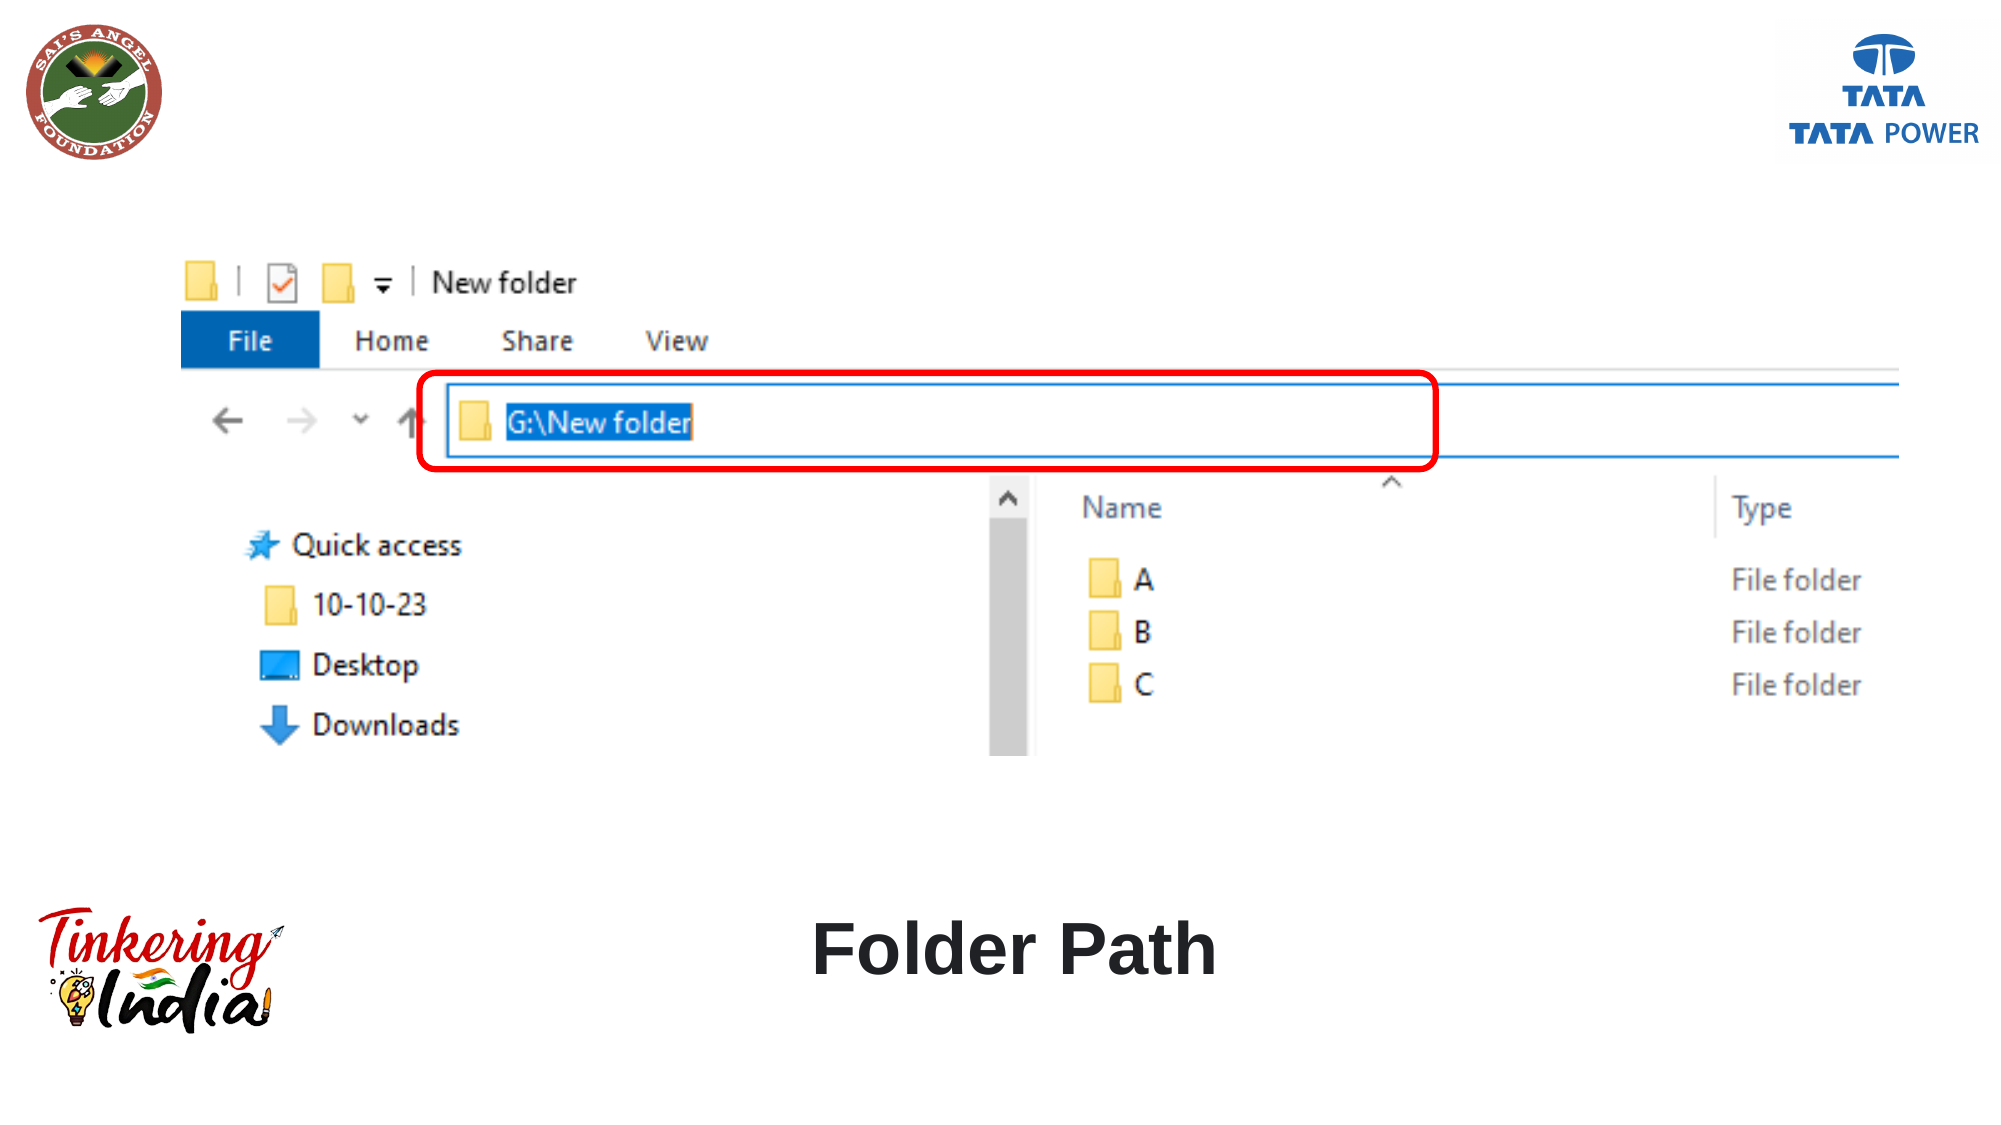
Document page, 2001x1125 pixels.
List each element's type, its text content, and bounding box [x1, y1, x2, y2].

picture [26, 887, 301, 1043]
text_box Folder Path [581, 885, 1450, 1005]
picture [180, 254, 1899, 756]
picture [26, 24, 162, 160]
picture [1775, 19, 2000, 164]
